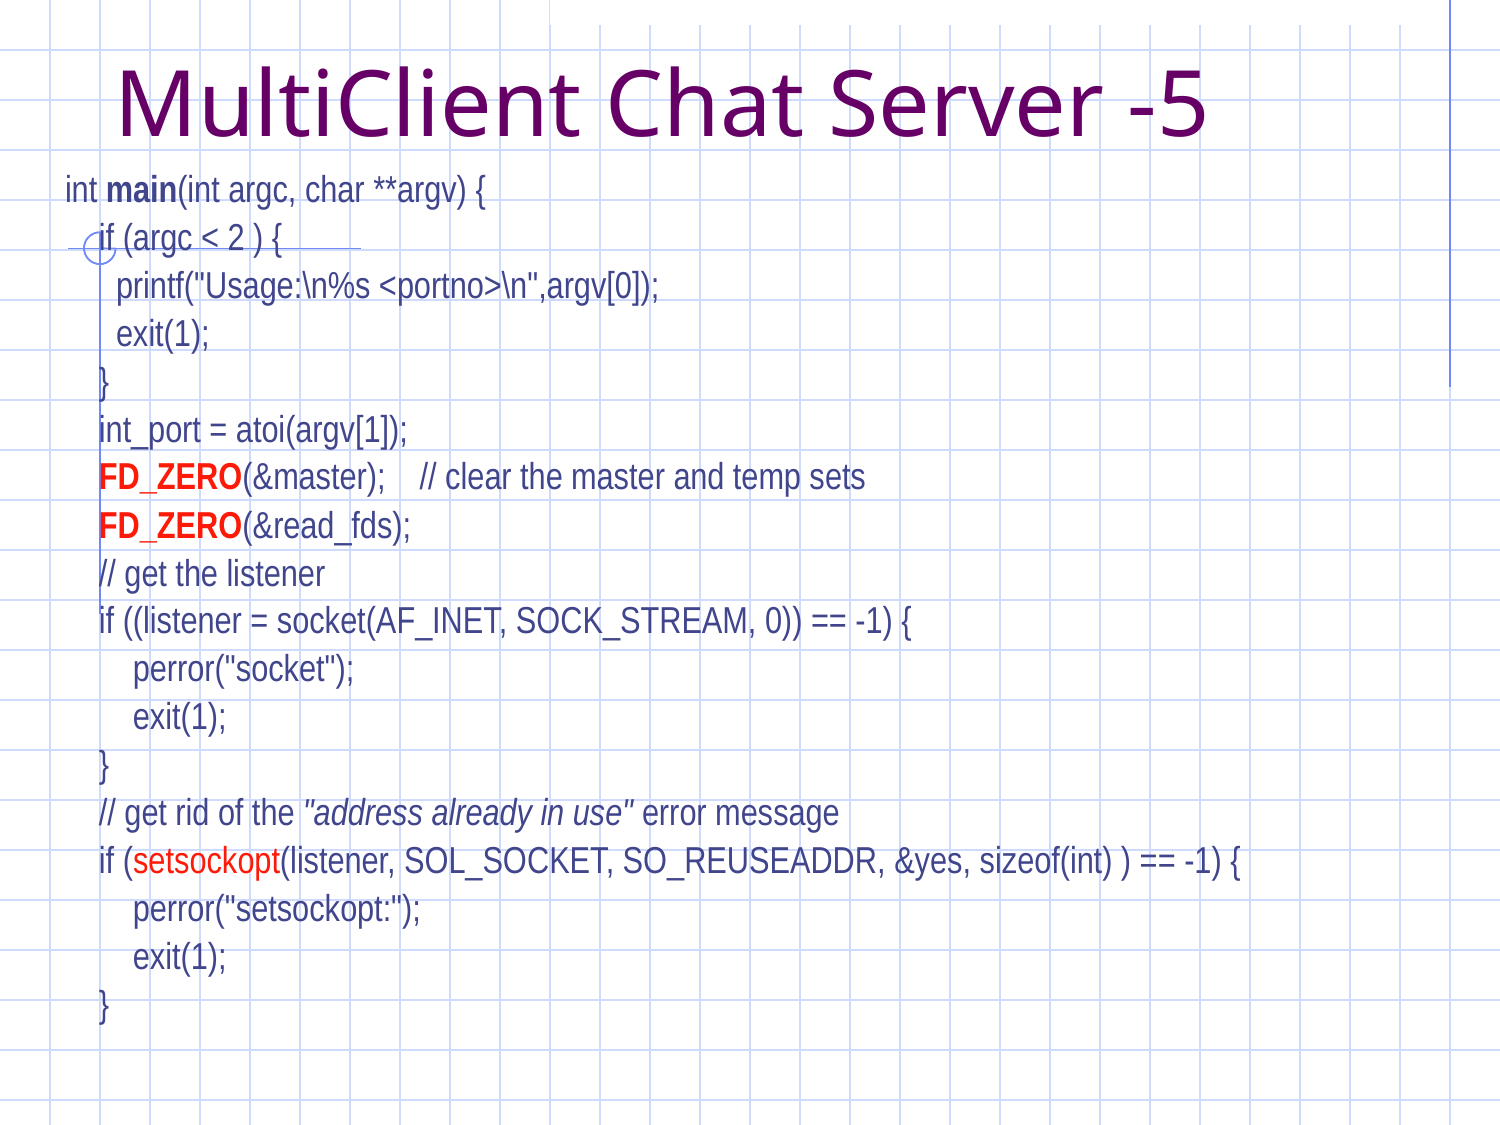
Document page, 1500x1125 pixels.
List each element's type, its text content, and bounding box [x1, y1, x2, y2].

title MultiClient Chat Server -5 [99, 50, 1375, 162]
list int main(int argc, char **argv) { if (argc < 2 ) { printf("Usage:\n%s <portno>\n",argv[0]); exit(1); } int_port = atoi(argv[1]); FD_ZERO(&master); // clear the master and temp sets FD_ZERO(&read_fds); // get the listener if ((listener = socket(AF_INET, SOCK_STREAM, 0)) == -1) { perror("socket"); exit(1); } // get rid of the "address already in use" error message if (setsockopt(listener, SOL_SOCKET, SO_REUSEADDR, &yes, sizeof(int) ) == -1) { perror("setsockopt:"); exit(1); } [50, 162, 1450, 1088]
